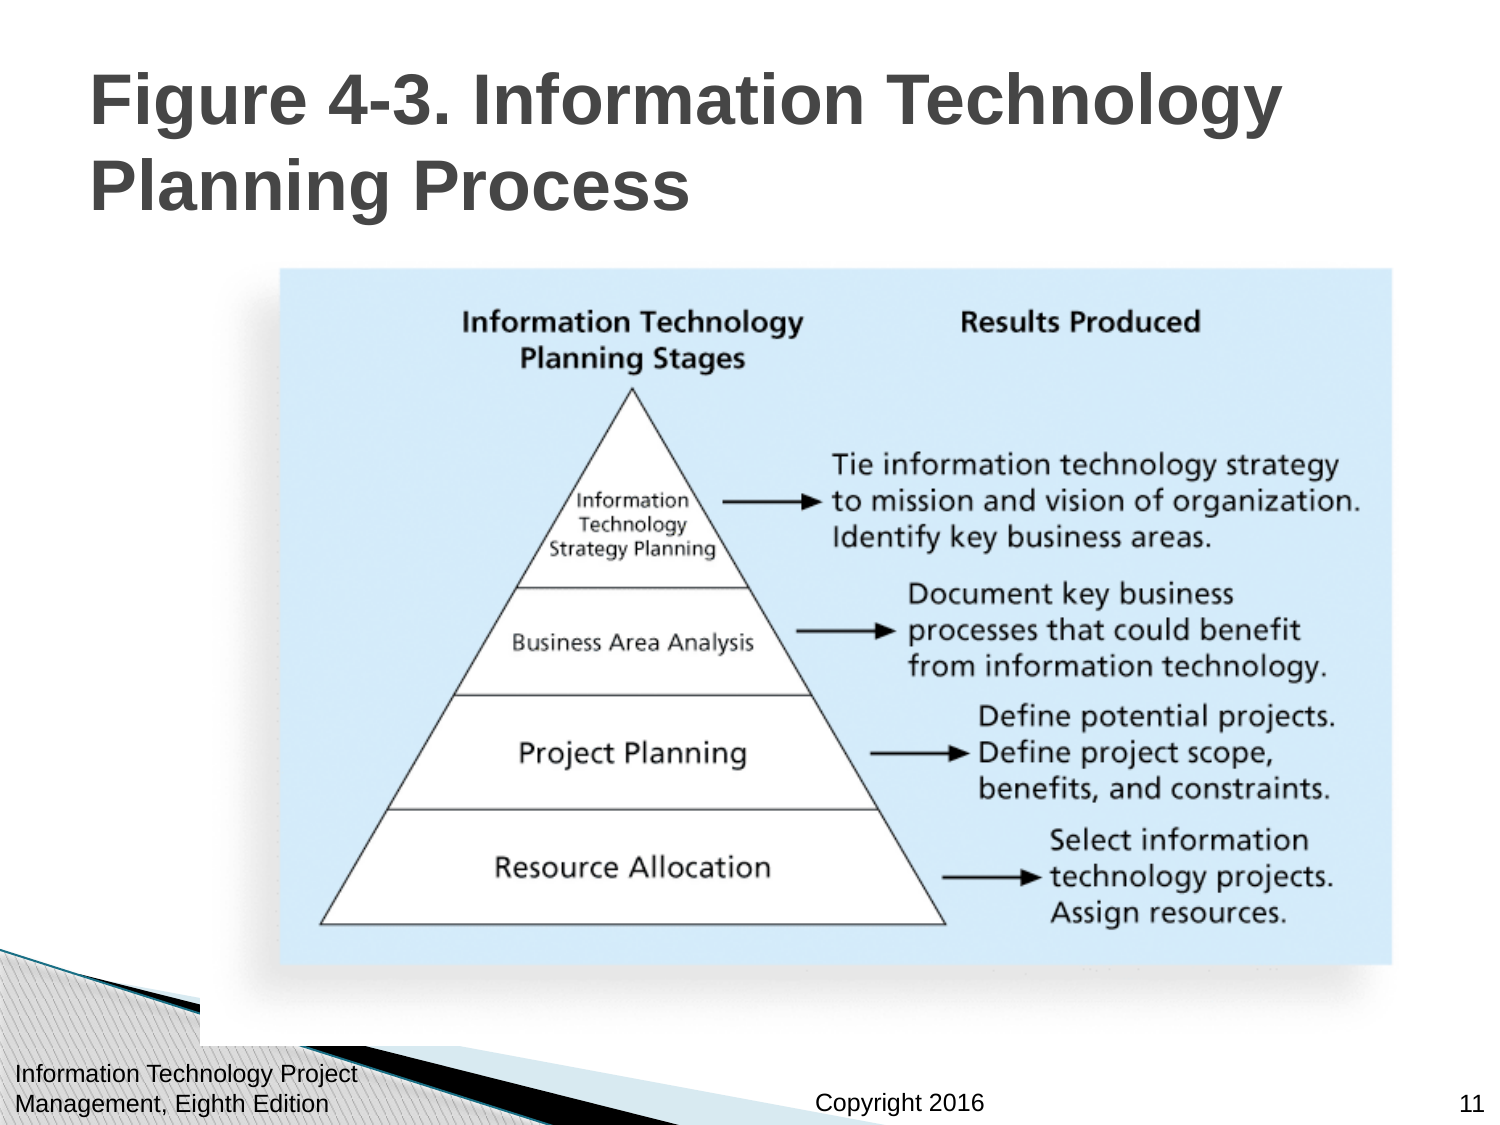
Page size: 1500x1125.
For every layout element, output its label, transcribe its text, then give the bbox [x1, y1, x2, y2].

picture [199, 249, 1413, 1047]
title Figure 4-3. Information Technology Planning Process [75, 45, 1425, 233]
slide_number 11 [1412, 1065, 1500, 1125]
footer Information Technology Project Management, Eighth Edition [0, 1065, 386, 1125]
